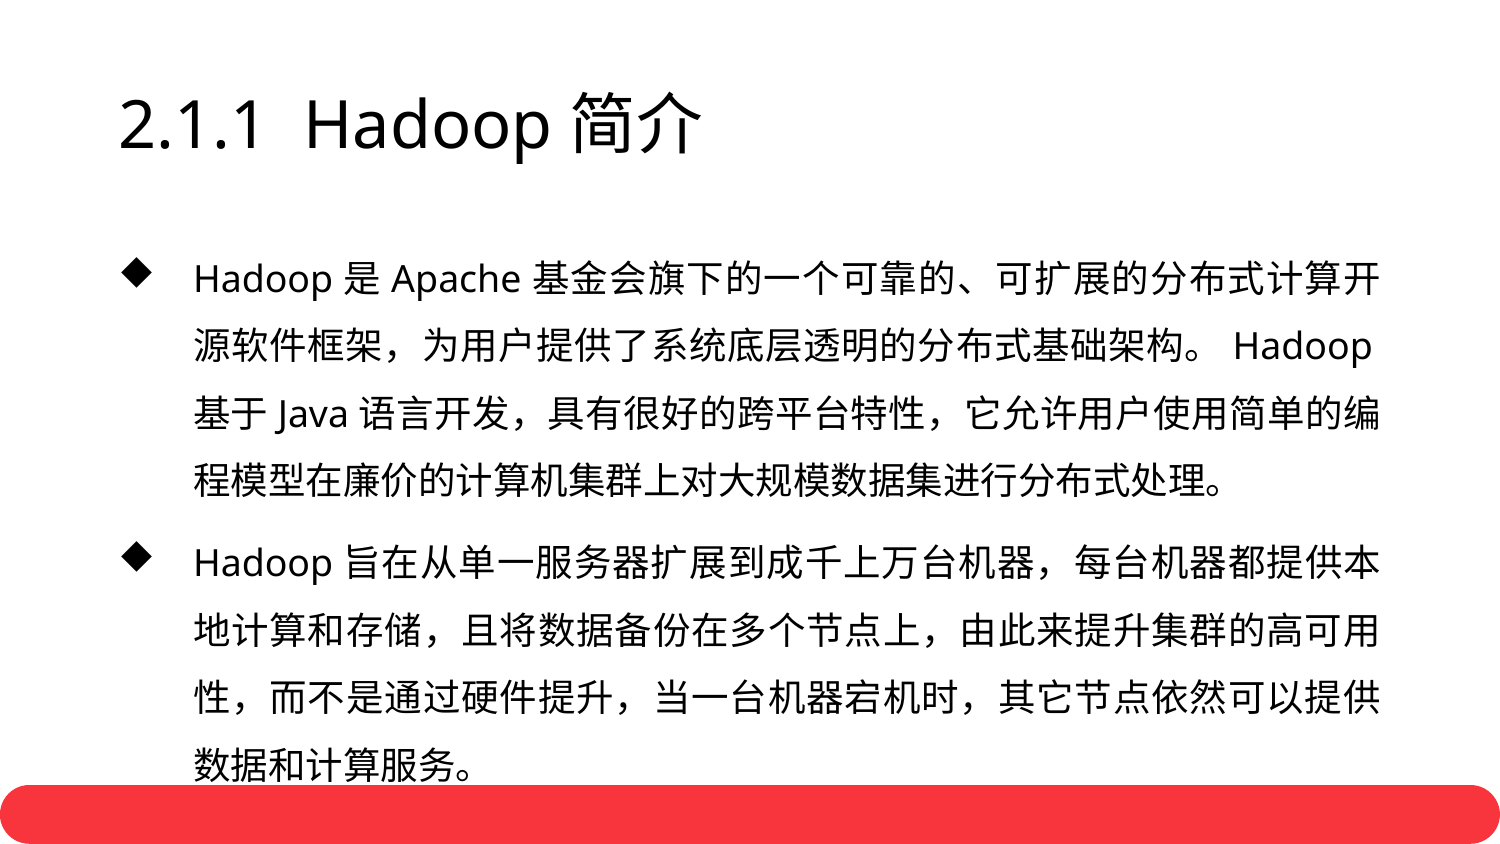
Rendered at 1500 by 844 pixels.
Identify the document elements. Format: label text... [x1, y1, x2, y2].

list Hadoop是Apache基金会旗下的一个可靠的、可扩展的分布式计算开源软件框架，为用户提供了系统底层透明的分布式基础架构。Hadoop基于Java语言开发，具有很好的跨平台特性，它允许用户使用简单的编程模型在廉价的计算机集群上对大规模数据集进行分布式处理。 Hadoop旨在从单一服务器扩展到成千上万台机器，每台机器都提供本地计算和存储，且将数据备份在多个节点上，由此来提升集群的高可用性，而不是通过硬件提升，当一台机器宕机时，其它节点依然可以提供数据和计算服务。 [103, 224, 1397, 760]
title 2.1.1 Hadoop简介 [103, 44, 1397, 208]
